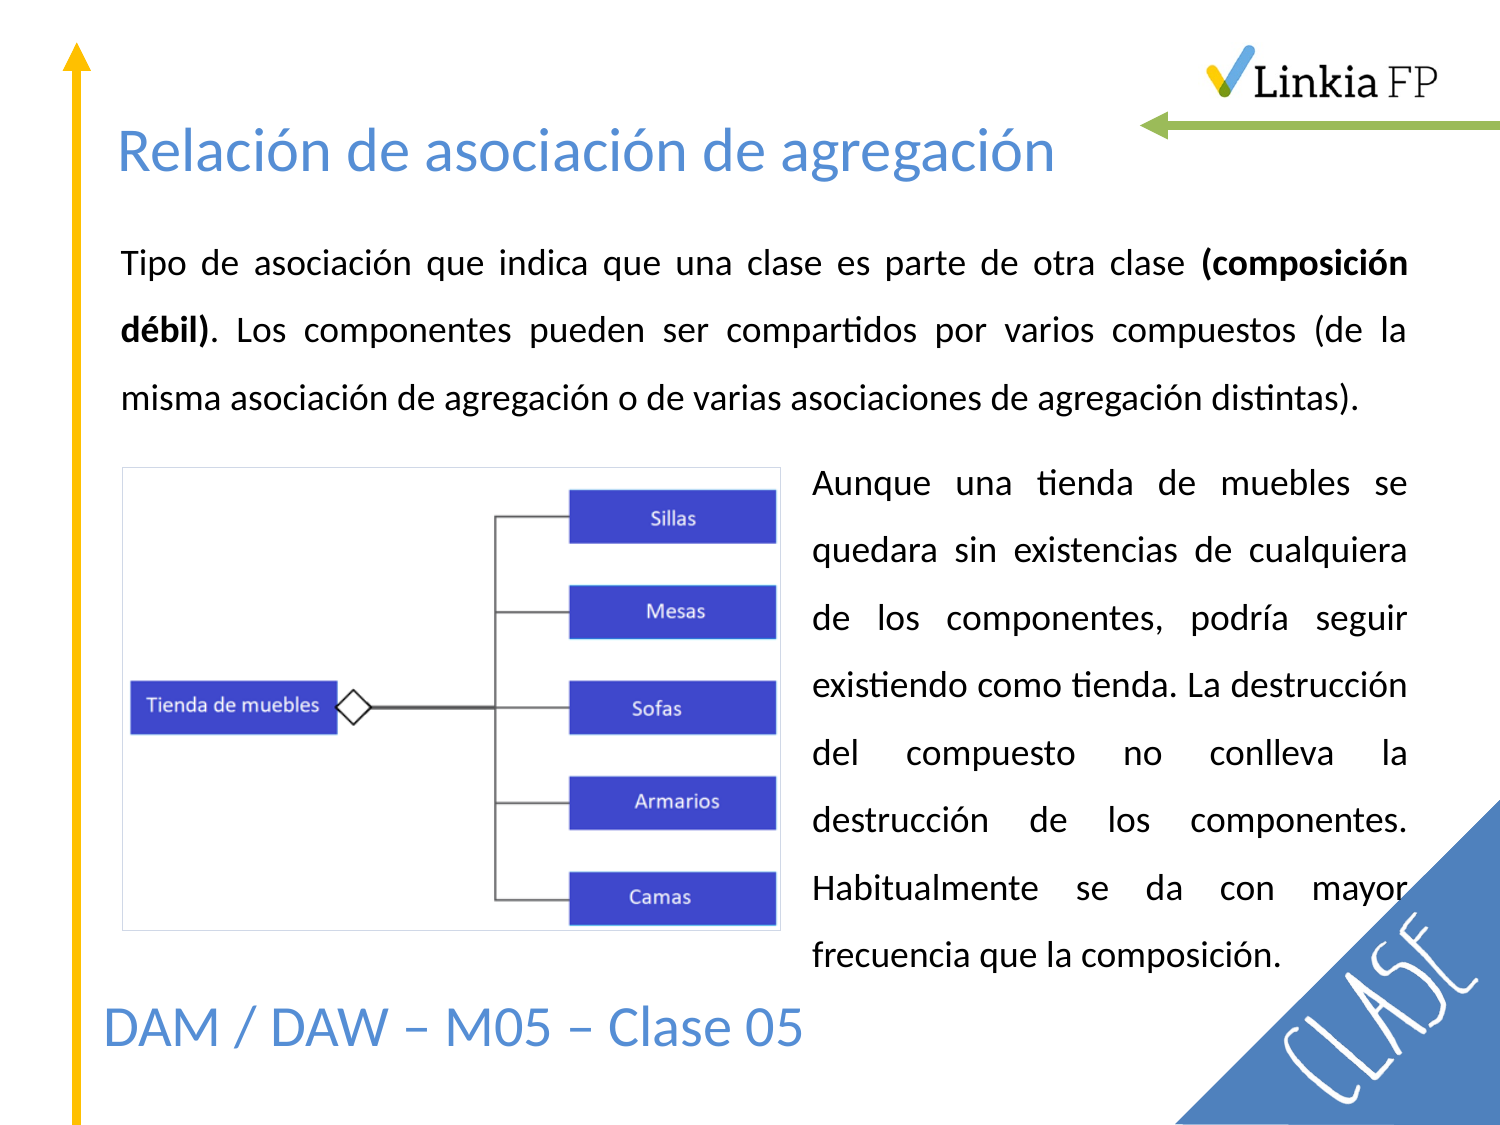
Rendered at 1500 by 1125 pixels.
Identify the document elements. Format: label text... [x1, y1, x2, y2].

text_box Aunque una tienda de muebles se quedara sin existencias de cualquiera de los componentes, podría seguir existiendo como tienda. La destrucción del compuesto no conlleva la destrucción de los componentes. Habitualmente se da con mayor frecuencia que la composición. [797, 427, 1424, 983]
picture [1198, 42, 1449, 99]
text_box Tipo de asociación que indica que una clase es parte de otra clase (composición débil). Los componentes pueden ser compartidos por varios compuestos (de la misma asociación de agregación o de varias asociaciones de agregación distintas). [105, 208, 1424, 426]
picture [1270, 910, 1490, 1120]
text_box Relación de asociación de agregación [103, 101, 1459, 231]
text_box DAM / DAW – M05 – Clase 05 [88, 980, 925, 1068]
picture [122, 467, 782, 931]
